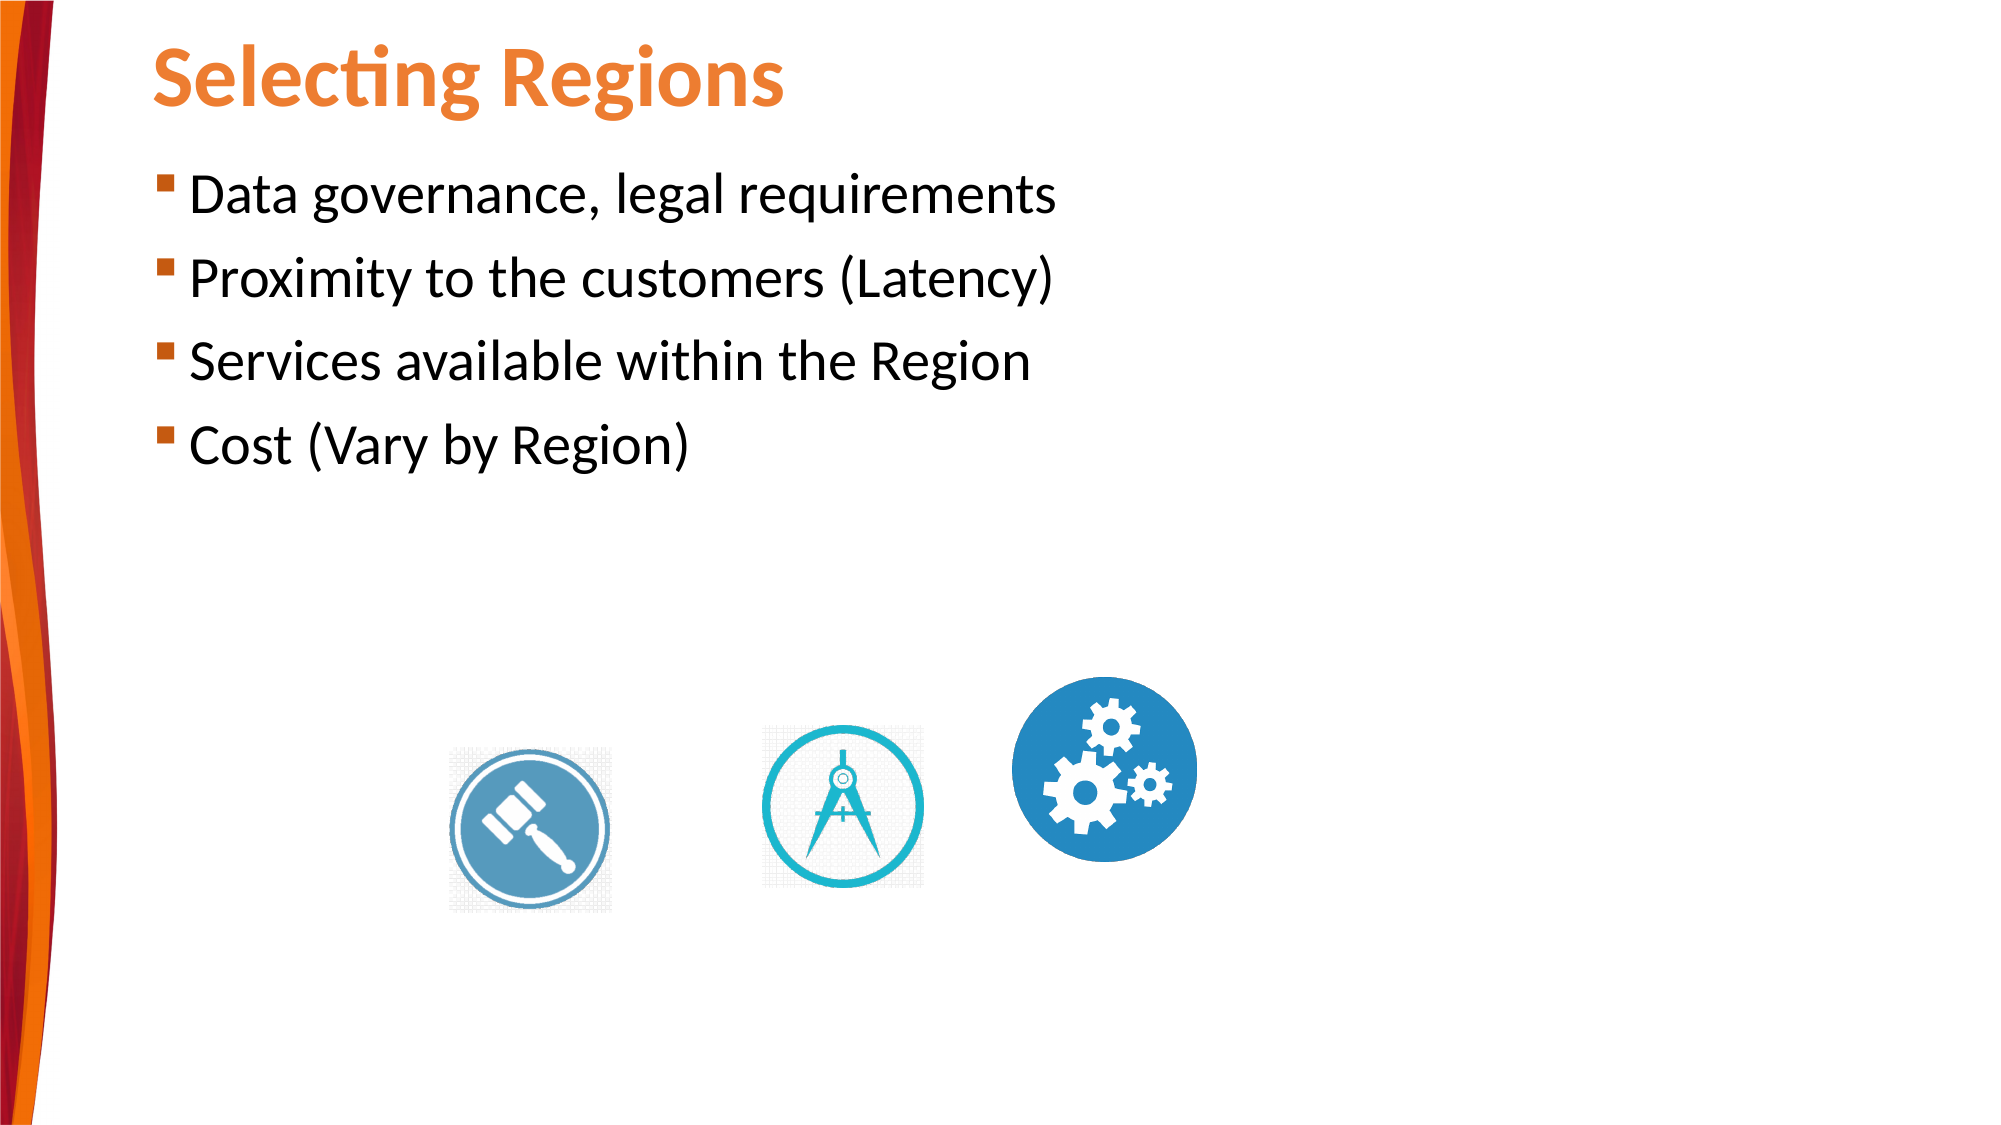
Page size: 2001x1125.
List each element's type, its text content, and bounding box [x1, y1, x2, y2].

picture [1012, 677, 1197, 862]
title Selecting Regions [137, 22, 1863, 133]
list Data governance, legal requirements Proximity to the customers (Latency) Services available within the Region Cost (Vary by Region) [137, 155, 1894, 966]
picture [449, 747, 612, 913]
picture [762, 725, 924, 888]
picture [1, 1, 60, 1124]
